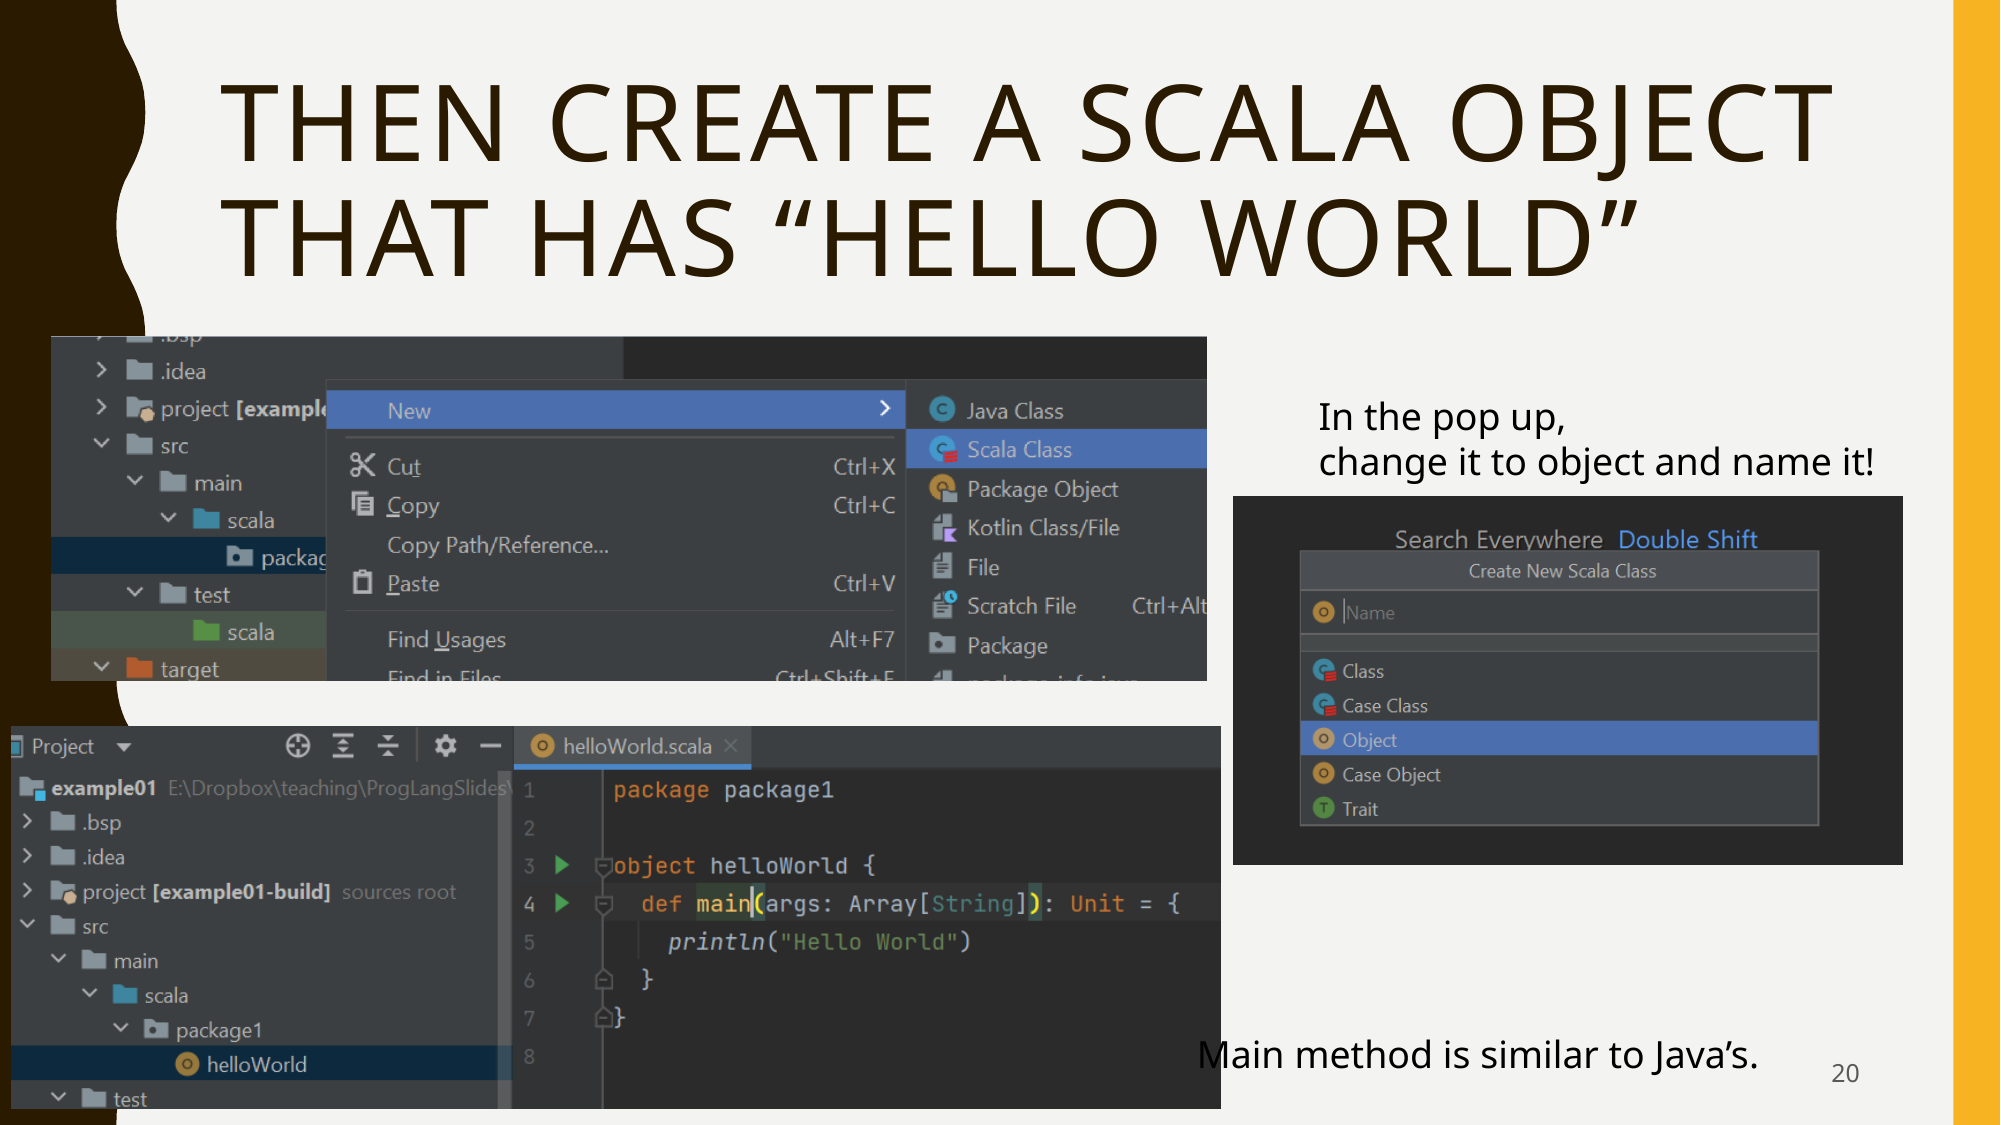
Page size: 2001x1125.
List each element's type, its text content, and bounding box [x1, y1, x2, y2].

slide_number 20 [1737, 1045, 1875, 1103]
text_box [11, 726, 1737, 1110]
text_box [1187, 385, 1903, 865]
picture [50, 336, 1207, 681]
title Then create a Scala object that has “Hello World” [205, 62, 1875, 308]
